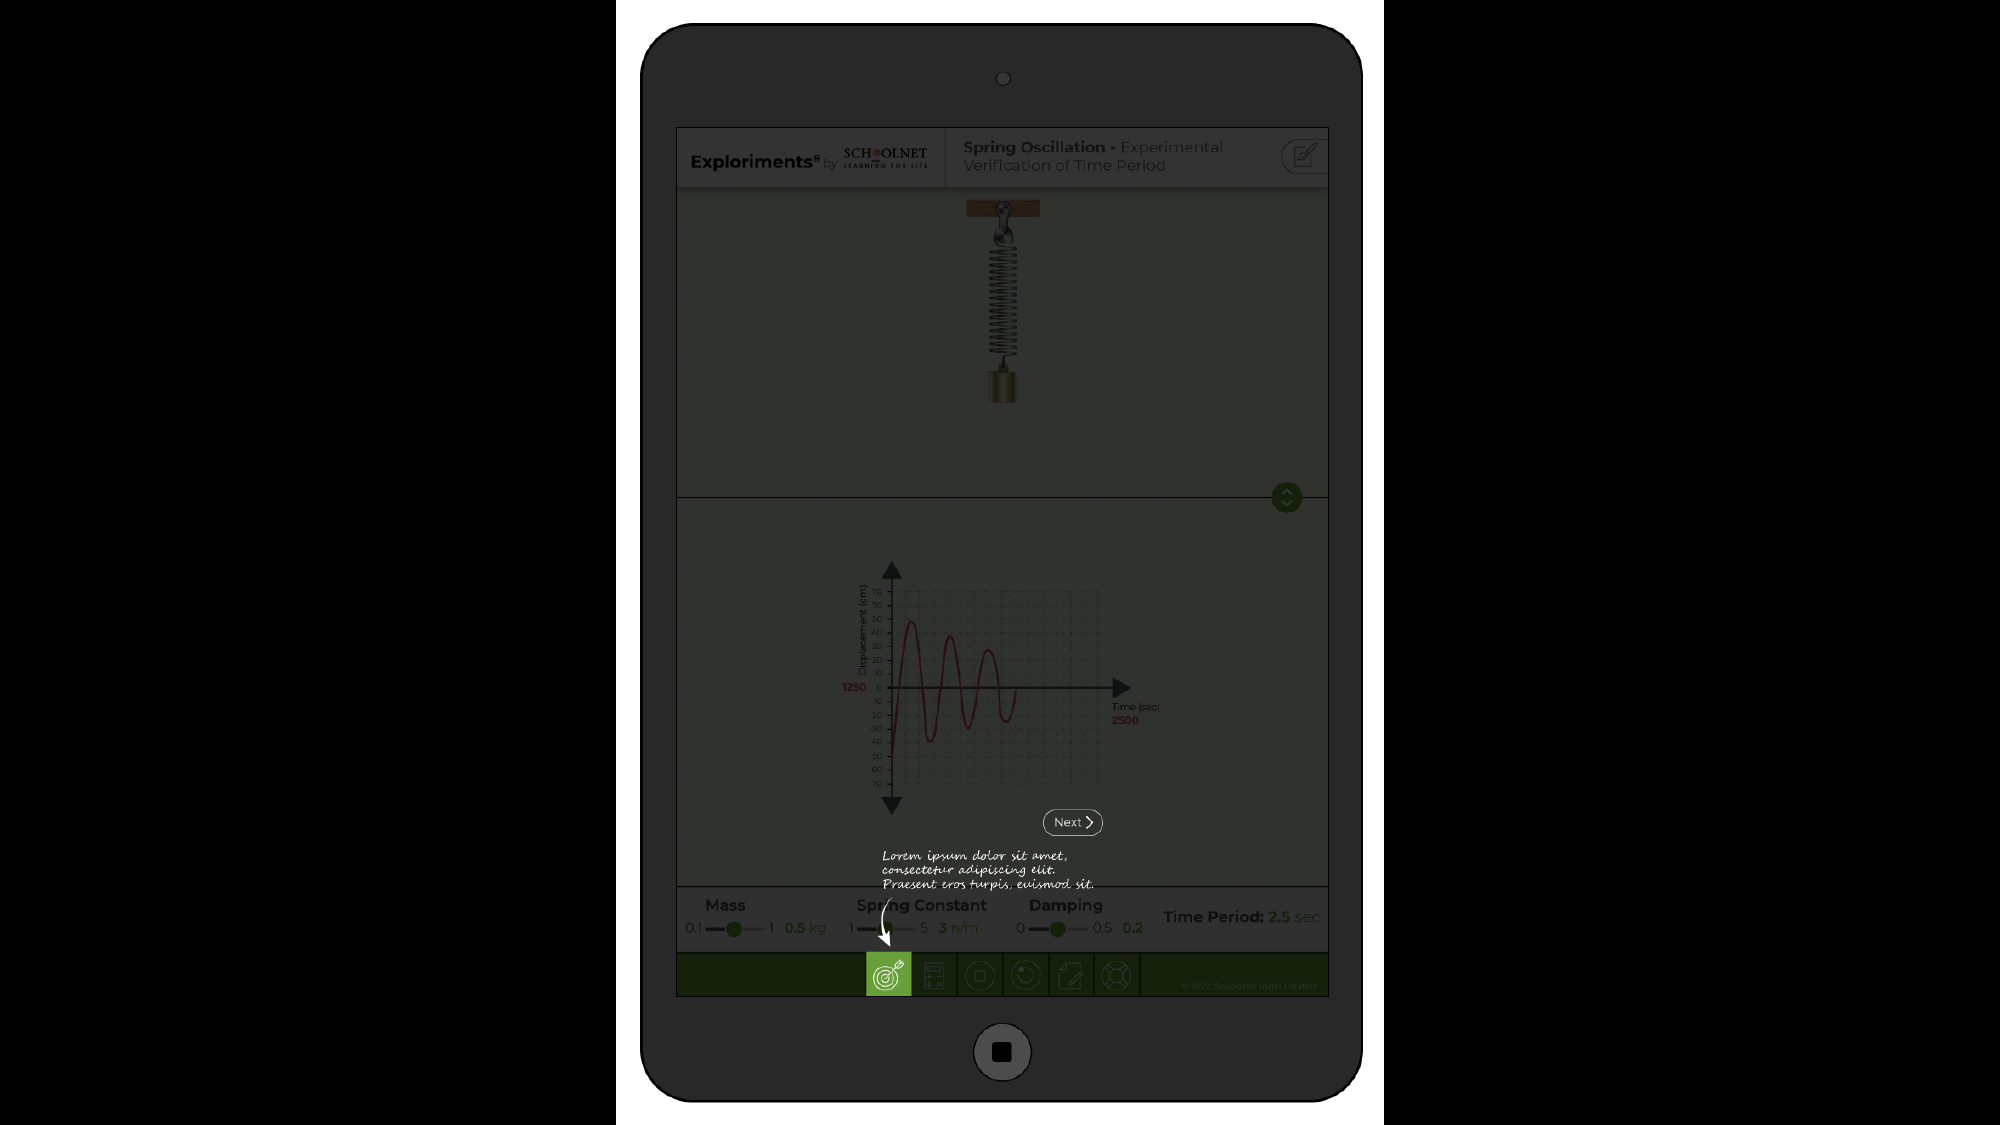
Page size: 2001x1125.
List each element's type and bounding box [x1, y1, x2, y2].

picture [616, 0, 1384, 1125]
